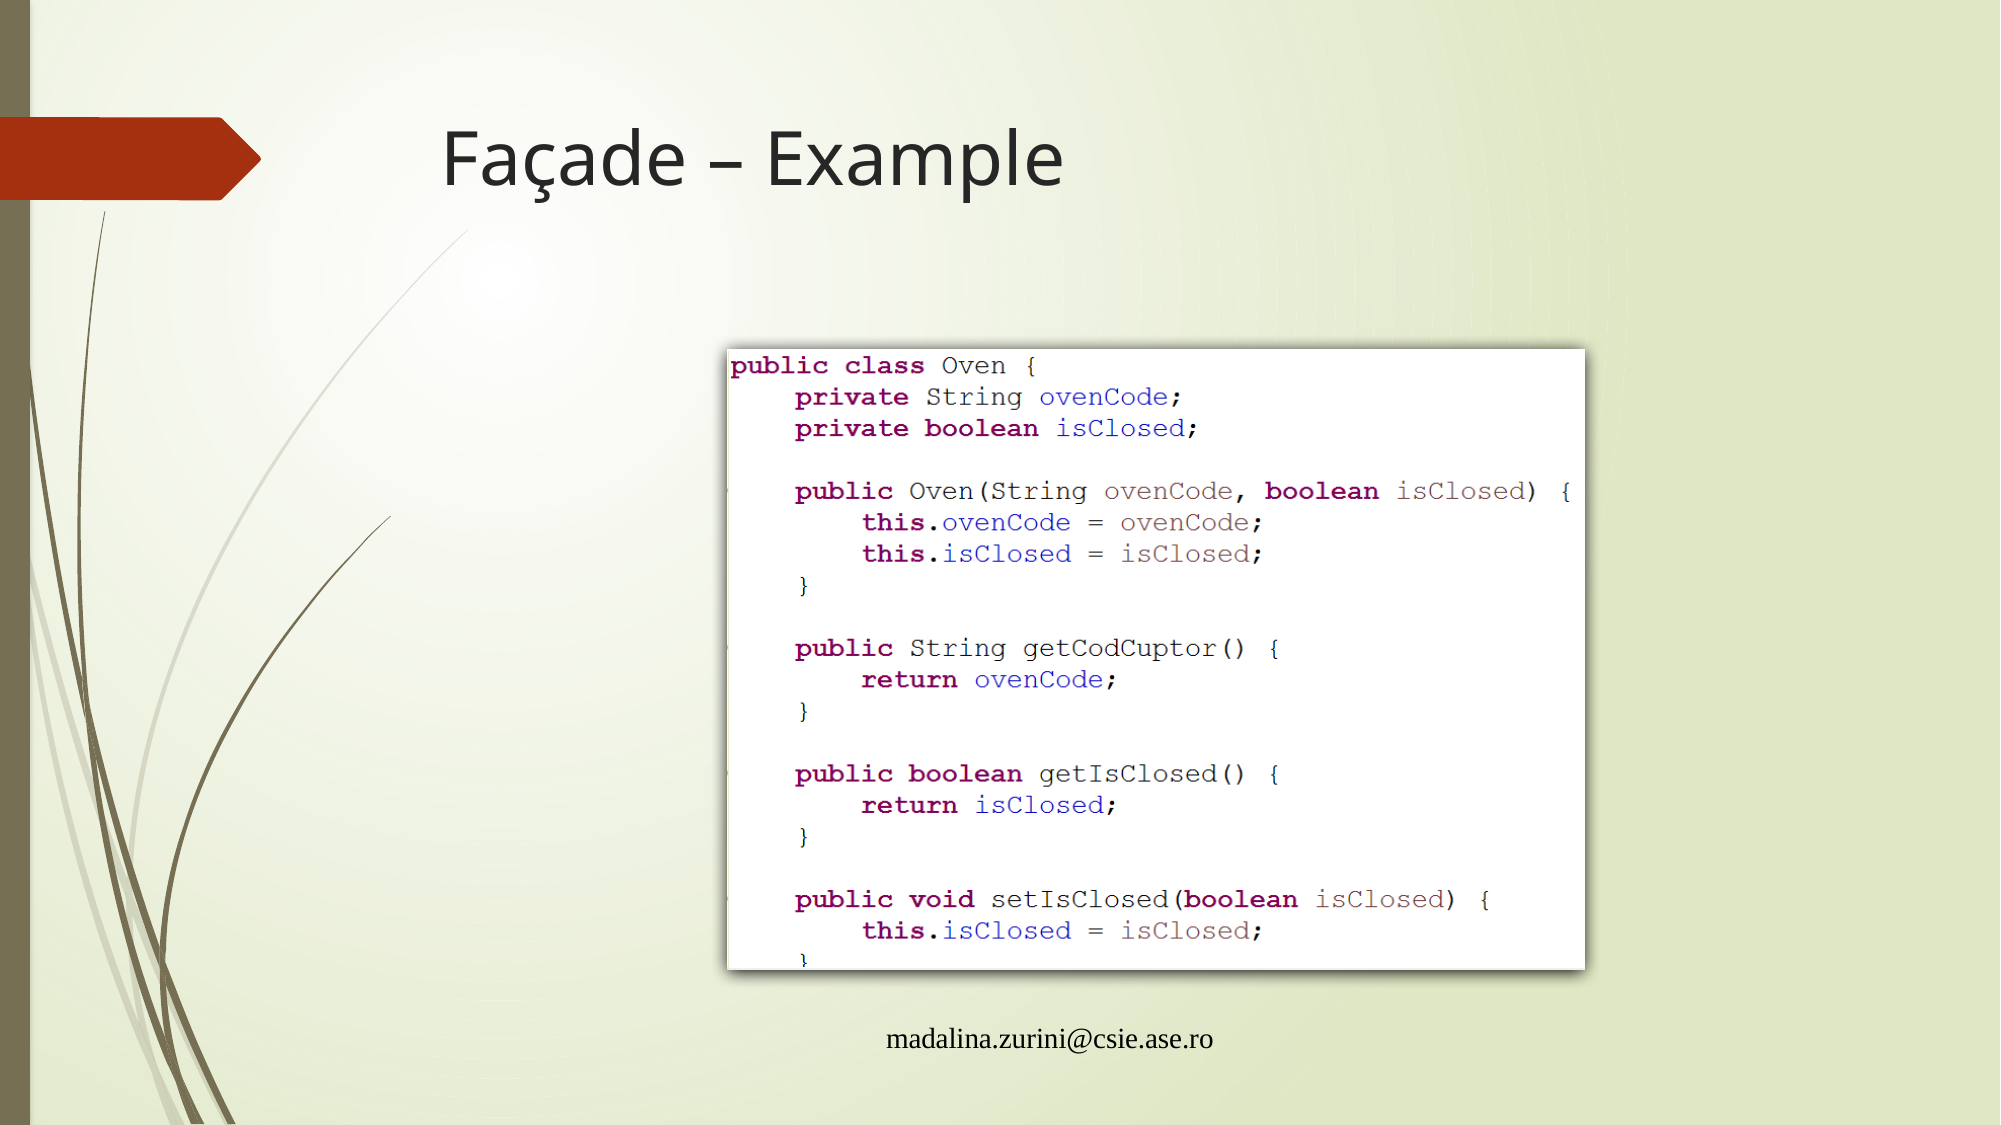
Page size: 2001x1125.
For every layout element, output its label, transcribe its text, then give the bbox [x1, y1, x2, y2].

title Façade – Example [425, 102, 1888, 313]
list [727, 349, 1585, 971]
footer madalina.zurini@csie.ase.ro [424, 1006, 1675, 1067]
